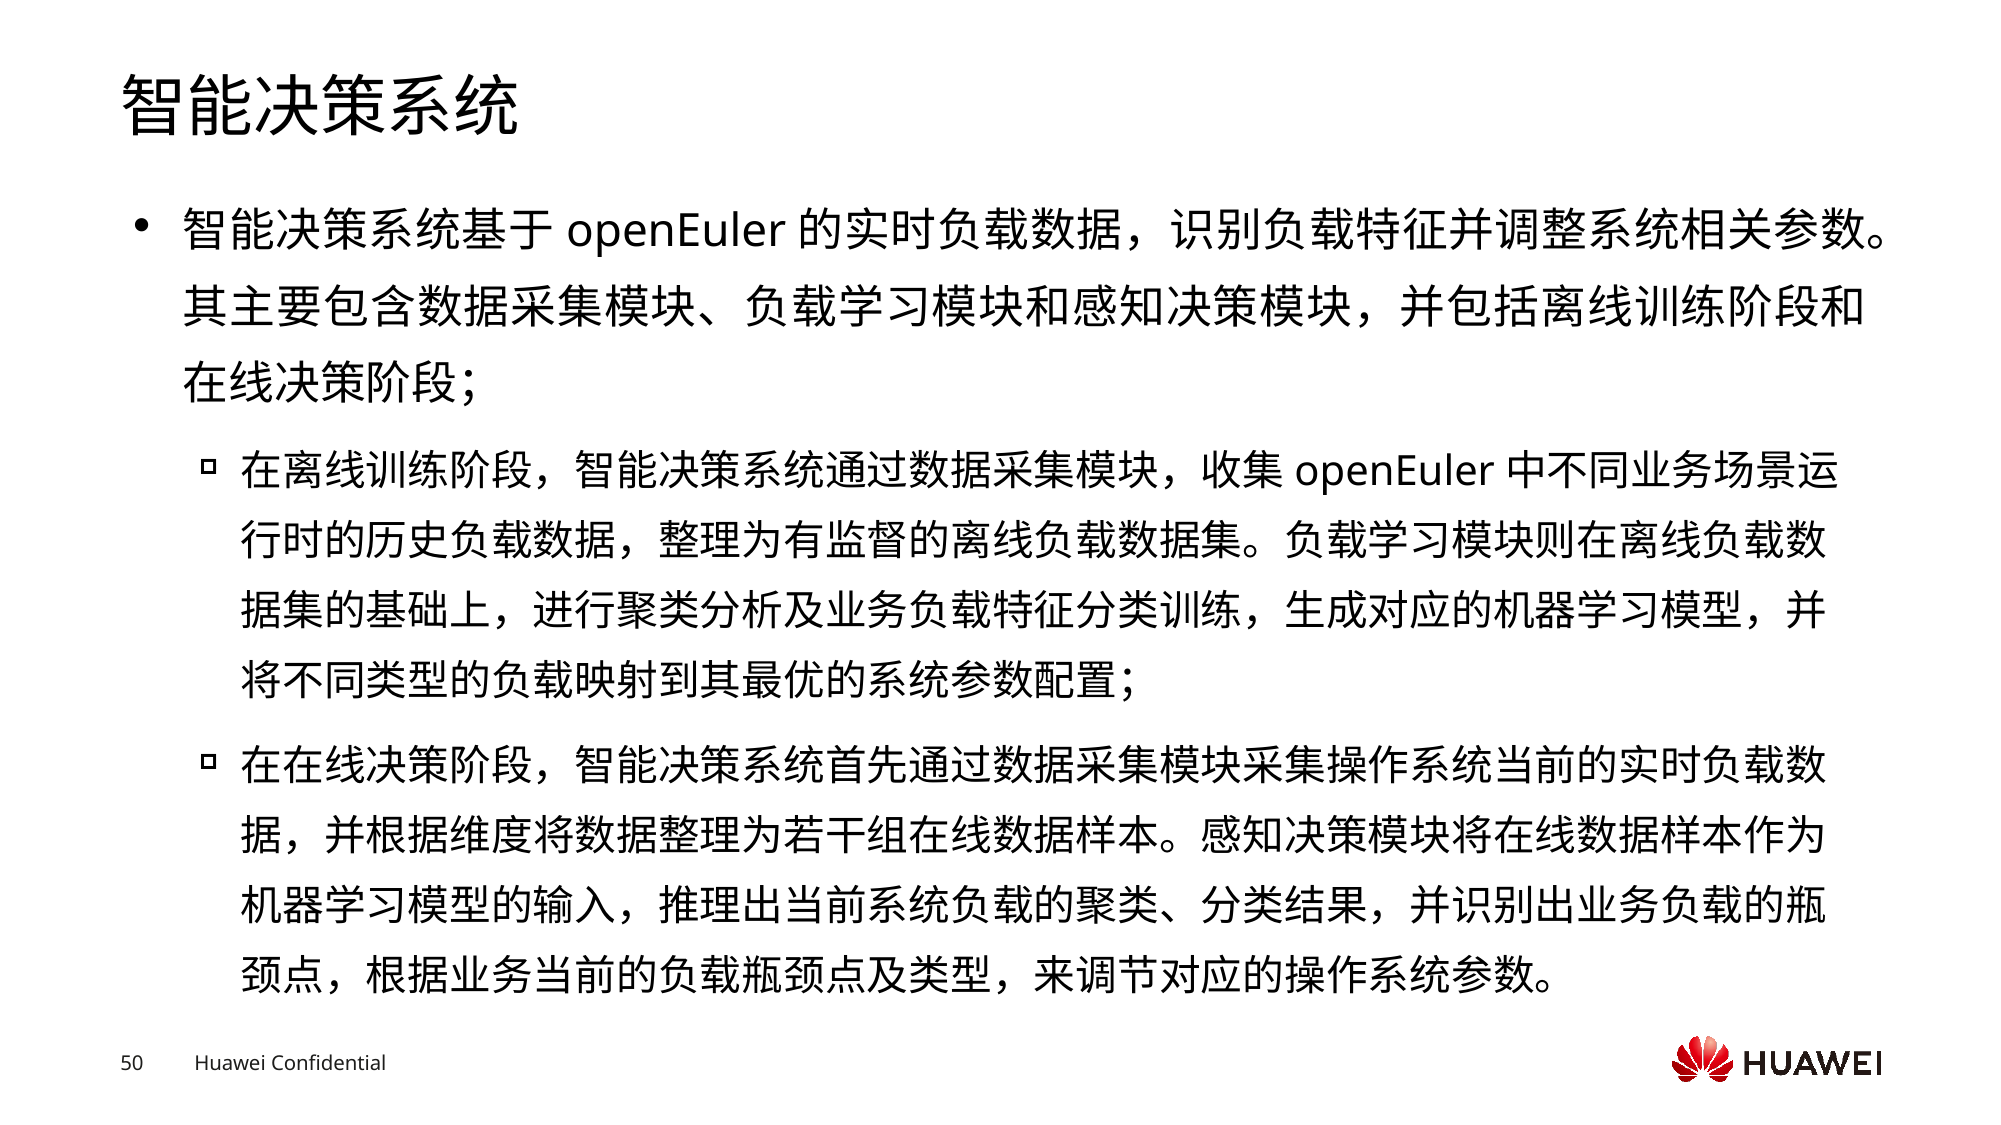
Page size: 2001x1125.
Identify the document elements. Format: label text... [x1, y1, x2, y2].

title 智能决策系统 [120, 73, 1880, 154]
picture [1672, 1036, 1881, 1082]
list 智能决策系统基于openEuler的实时负载数据，识别负载特征并调整系统相关参数。其主要包含数据采集模块、负载学习模块和感知决策模块，并包括离线训练阶段和在线决策阶段； 在离线训练阶段，智能决策系统通过数据采集模块，收集openEuler中不同业务场景运行时的历史负载数据，整理为有监督的离线负载数据集。负载学习模块则在离线负载数据集的基础上，进行聚类分析及业务负载特征分类训练，生成对应的机器学习模型，并将不同类型的负载映射到其最优的系统参数配置； 在在线决策阶段，智能决策系统首先通过数据采集模块采集操作系统当前的实时负载数据，并根据维度将数据整理为若干组在线数据样本。感知决策模块将在线数据样本作为机器学习模型的输入，推理出当前系统负载的聚类、分类结果，并识别出业务负载的瓶颈点，根据业务当前的负载瓶颈点及类型，来调节对应的操作系统参数。 [119, 171, 1881, 973]
